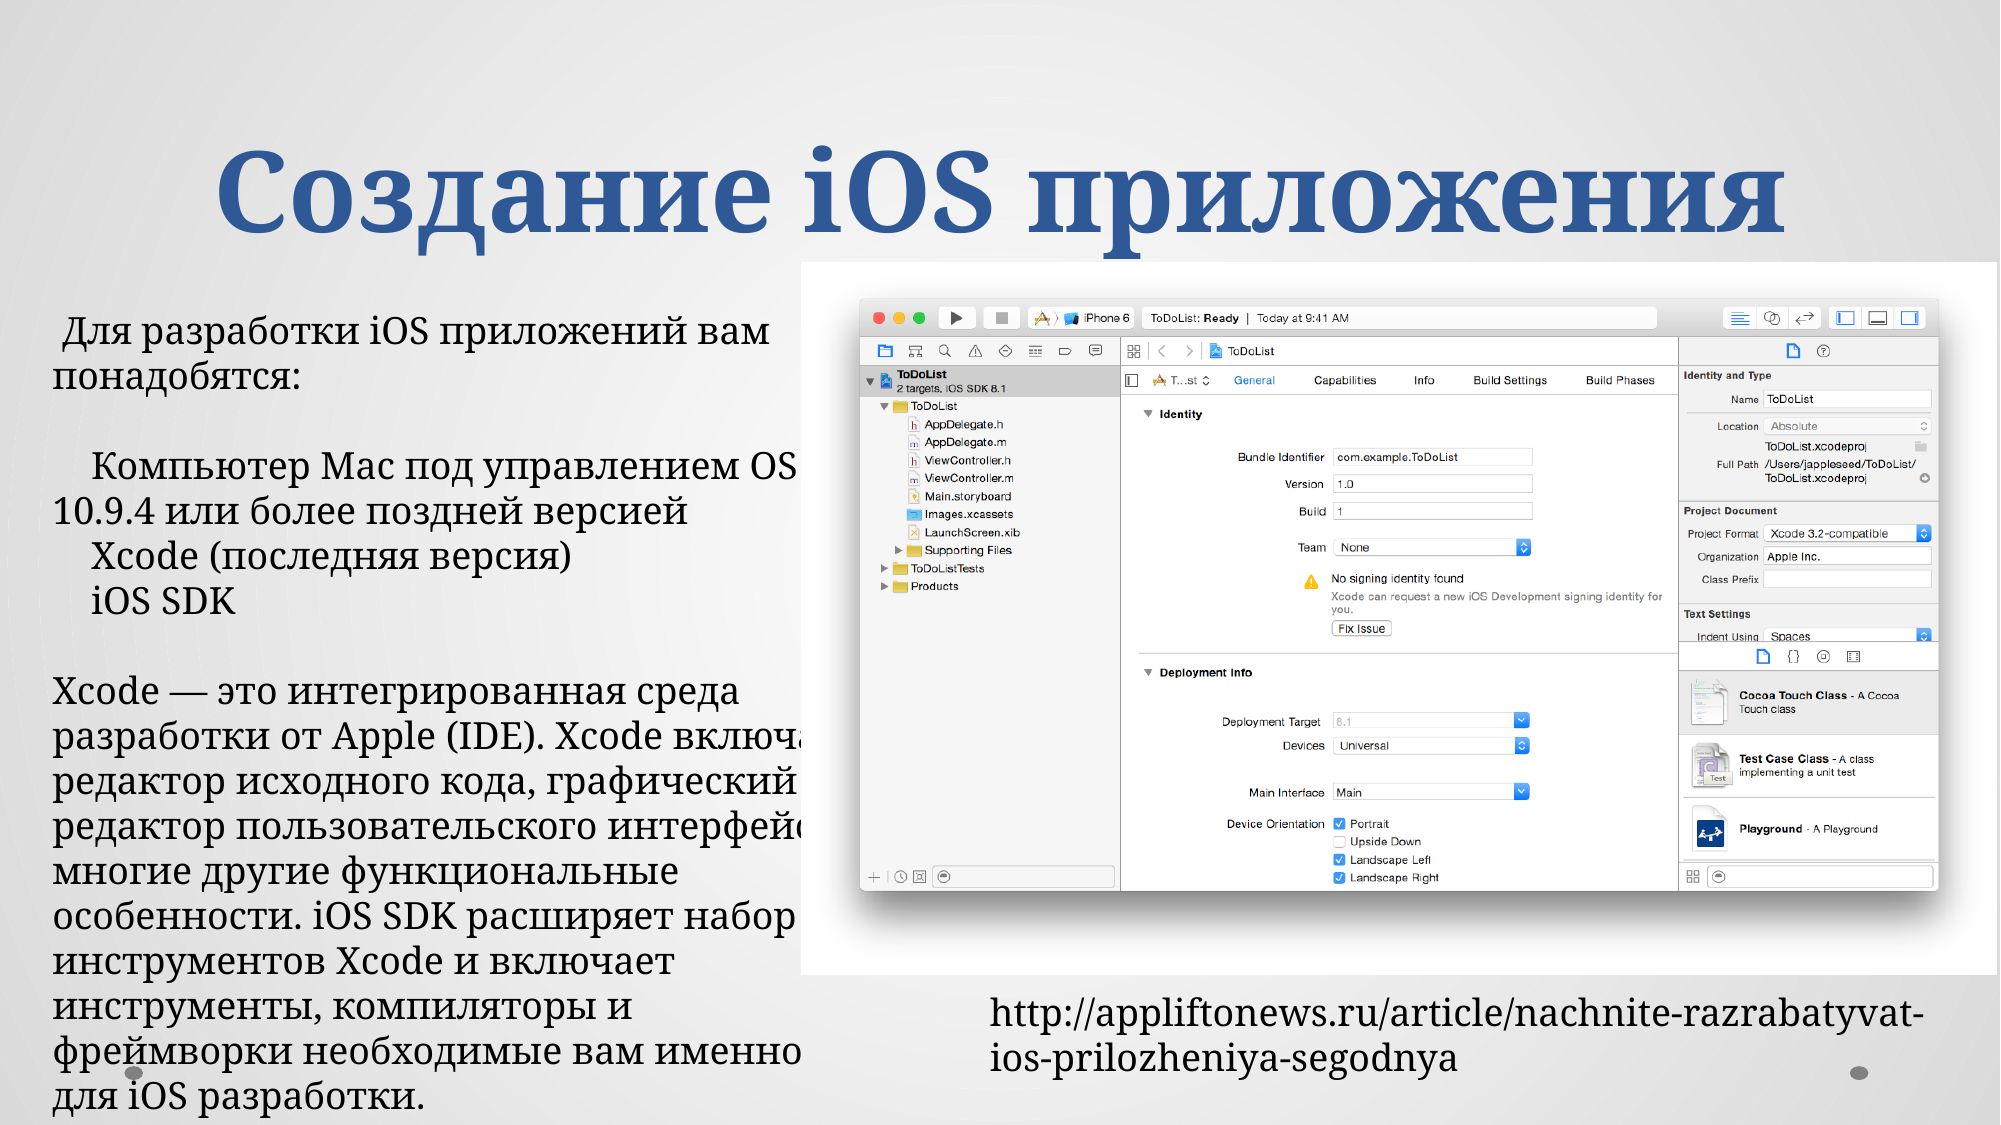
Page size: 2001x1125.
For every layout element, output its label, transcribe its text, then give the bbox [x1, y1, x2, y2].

picture [801, 262, 1997, 976]
text_box http://appliftonews.ru/article/nachnite-razrabatyvat-ios-prilozheniya-segodnya [975, 985, 1975, 1087]
text_box Для разработки iOS приложений вам понадобятся: Компьютер Mac под управлением OS X 10.9.4 или более поздней версией Xcode (последняя версия) iOS SDK Xcode — это интегрированная среда разработки от Apple (IDE). Xcode включает редактор исходного кода, графический редактор пользовательского интерфейса и многие другие функциональные особенности. iOS SDK расширяет набор инструментов Xcode и включает инструменты, компиляторы и фреймворки необходимые вам именно для iOS разработки. [37, 299, 888, 1125]
title Создание iOS приложения [99, 0, 1900, 263]
